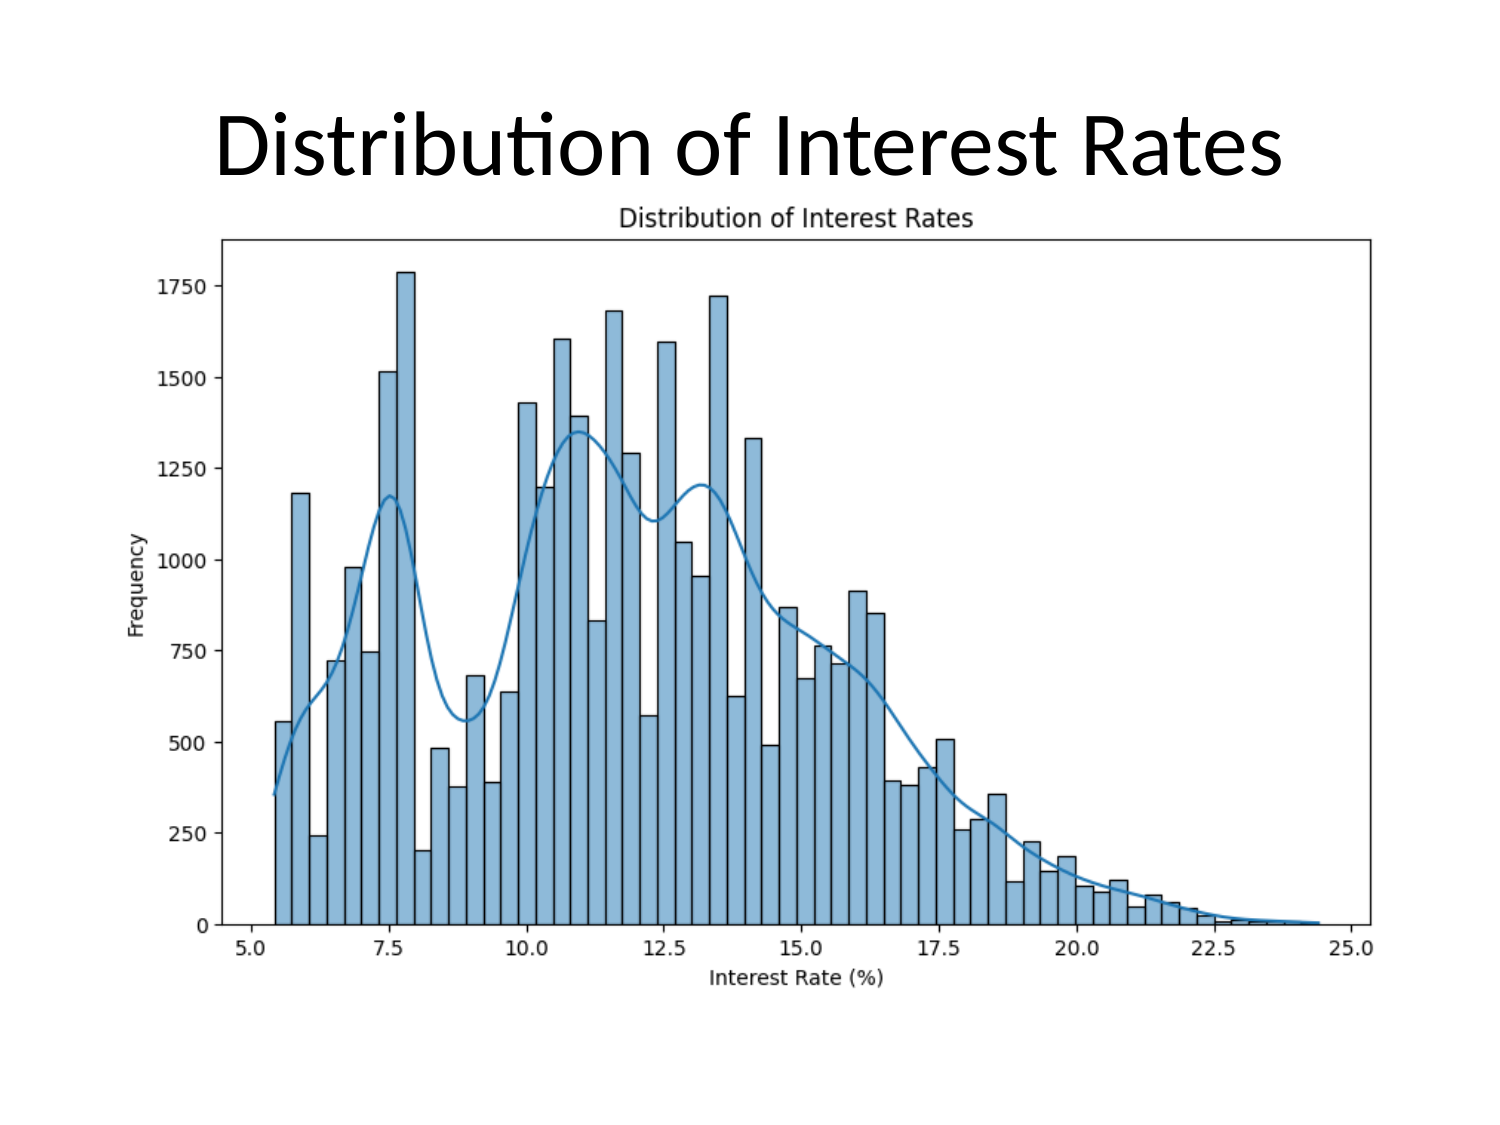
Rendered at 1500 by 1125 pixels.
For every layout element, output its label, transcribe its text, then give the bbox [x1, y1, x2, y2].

picture [112, 191, 1388, 1003]
title Distribution of Interest Rates [75, 45, 1425, 233]
